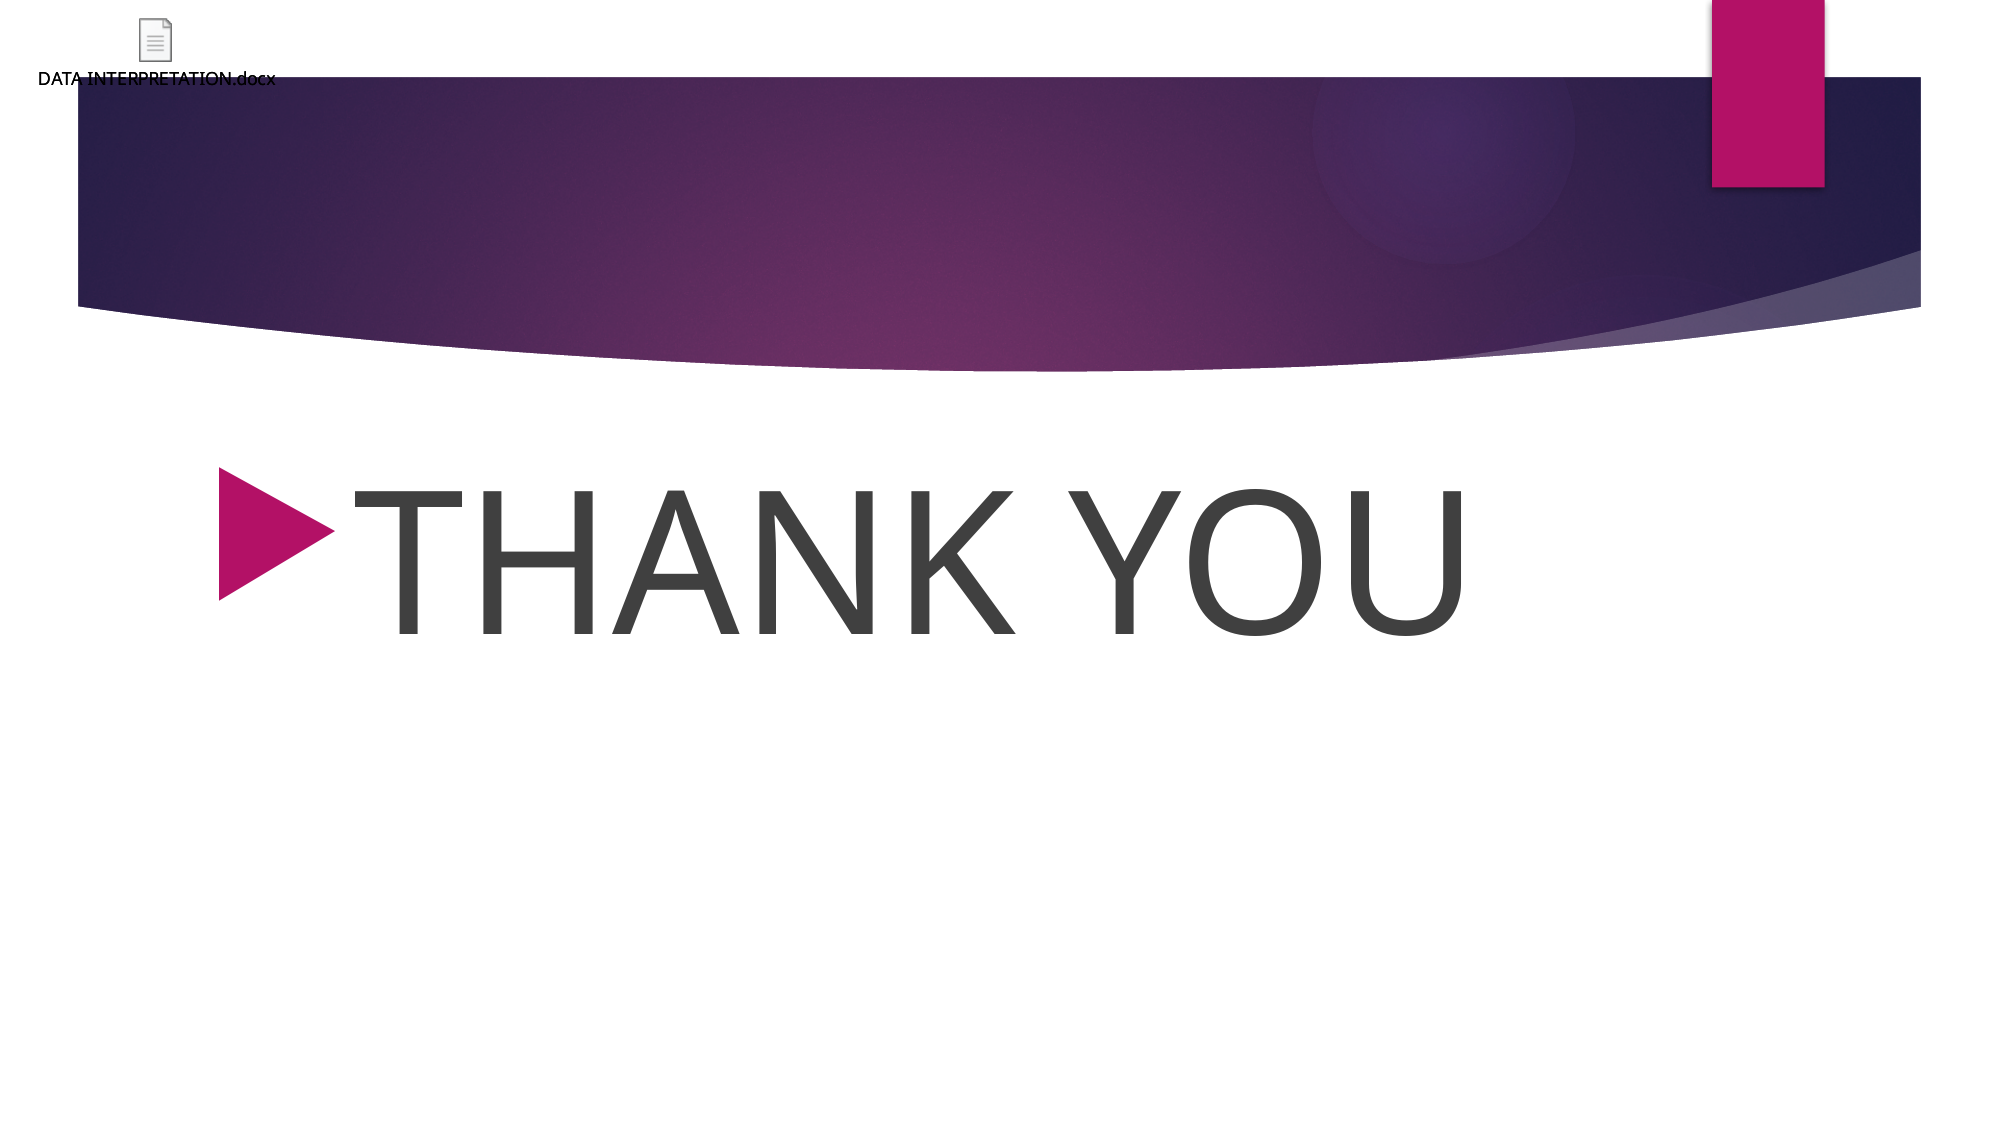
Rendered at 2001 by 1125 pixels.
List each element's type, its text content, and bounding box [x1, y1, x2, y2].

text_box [15, 15, 296, 97]
list THANK YOU [189, 427, 1638, 988]
